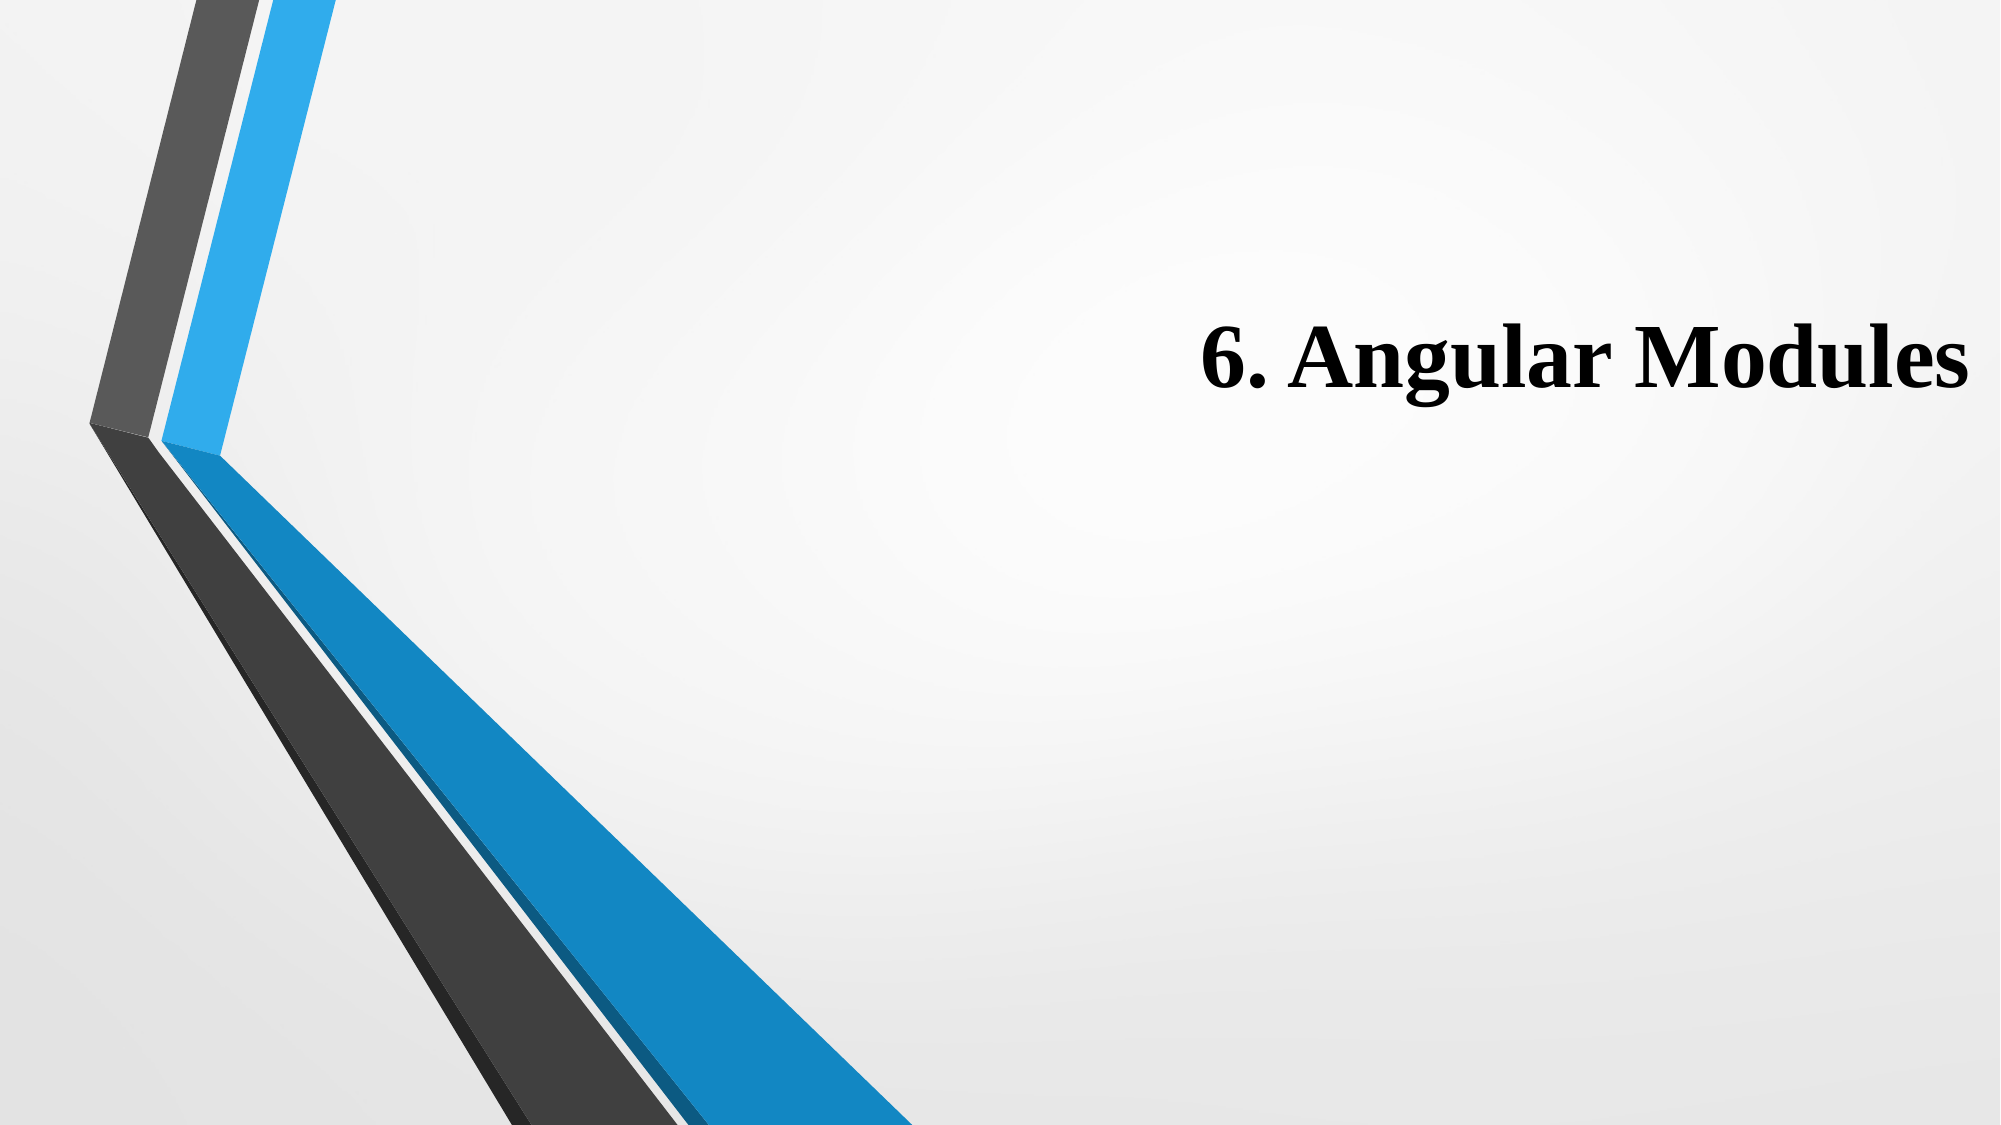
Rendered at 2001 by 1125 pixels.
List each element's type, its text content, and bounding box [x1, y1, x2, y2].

title 6. Angular Modules [298, 204, 1987, 634]
